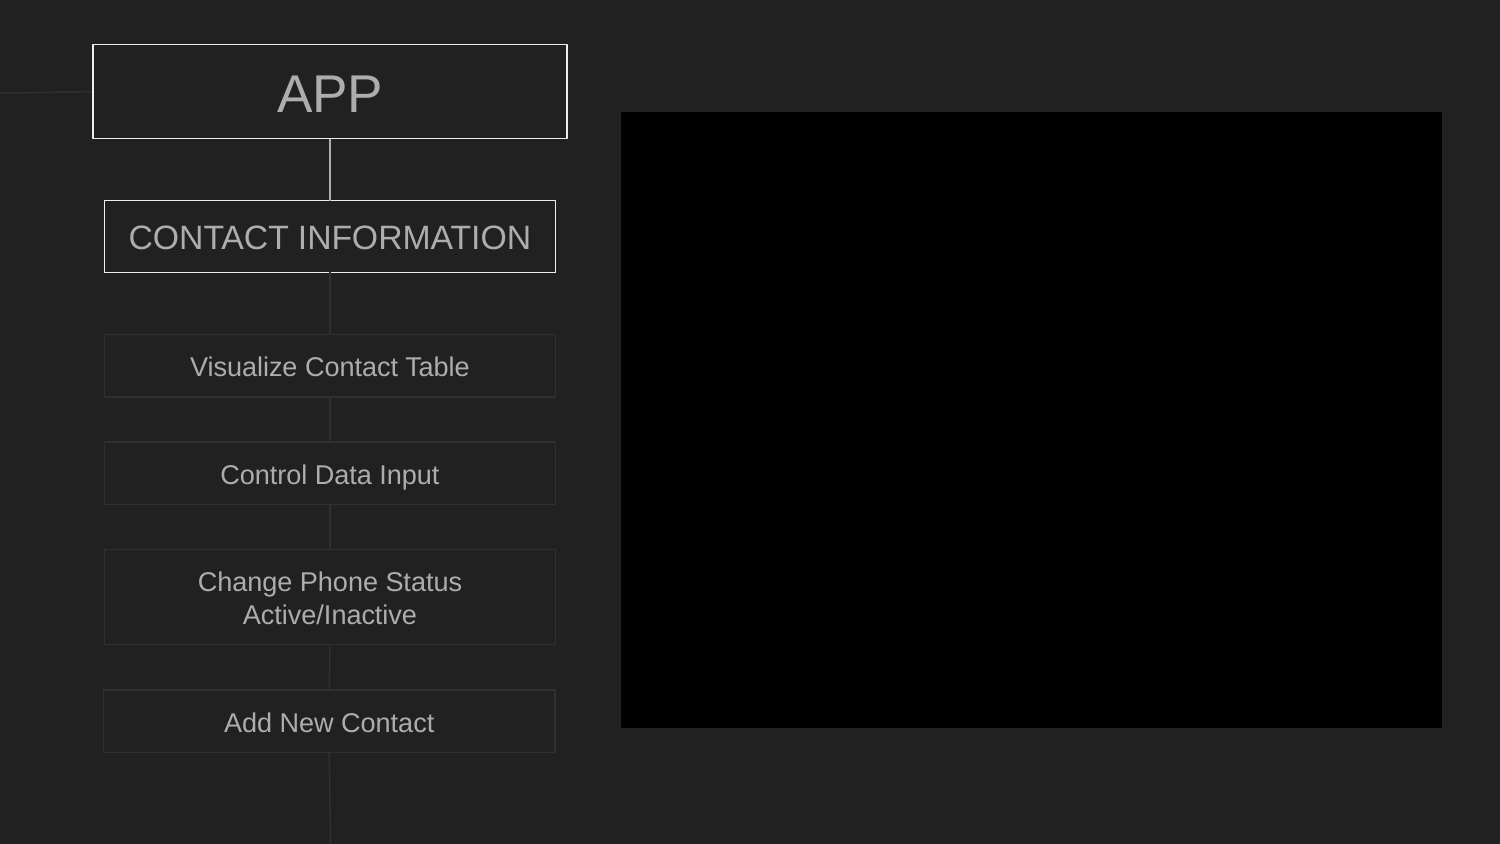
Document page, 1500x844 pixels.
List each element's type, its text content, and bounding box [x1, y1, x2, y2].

title CONTACT INFORMATION [104, 200, 556, 273]
title APP [92, 44, 568, 139]
text_box Change Phone Status Active/Inactive [104, 549, 556, 645]
text_box Visualize Contact Table [104, 334, 556, 397]
text_box Add New Contact [103, 689, 555, 753]
text_box Control Data Input [104, 442, 556, 505]
picture [621, 112, 1442, 728]
